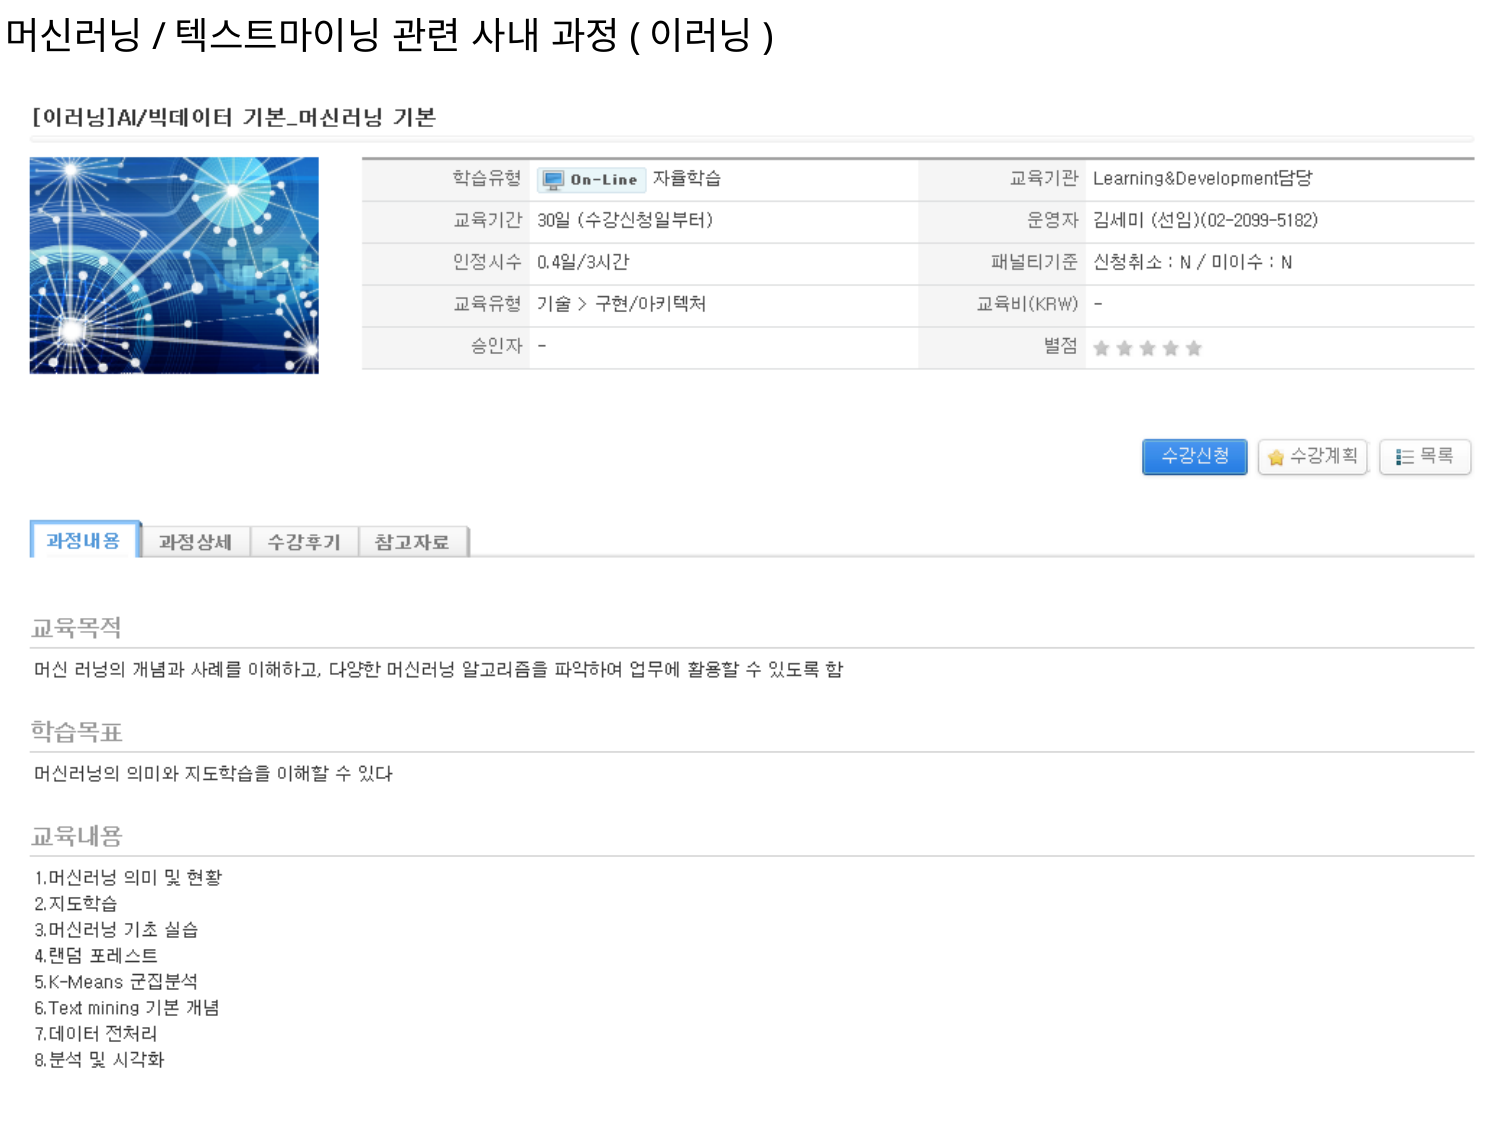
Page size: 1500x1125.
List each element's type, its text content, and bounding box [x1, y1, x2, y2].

picture [17, 101, 1495, 1081]
text_box 머신러닝/텍스트마이닝 관련 사내 과정(이러닝) [0, 4, 789, 65]
